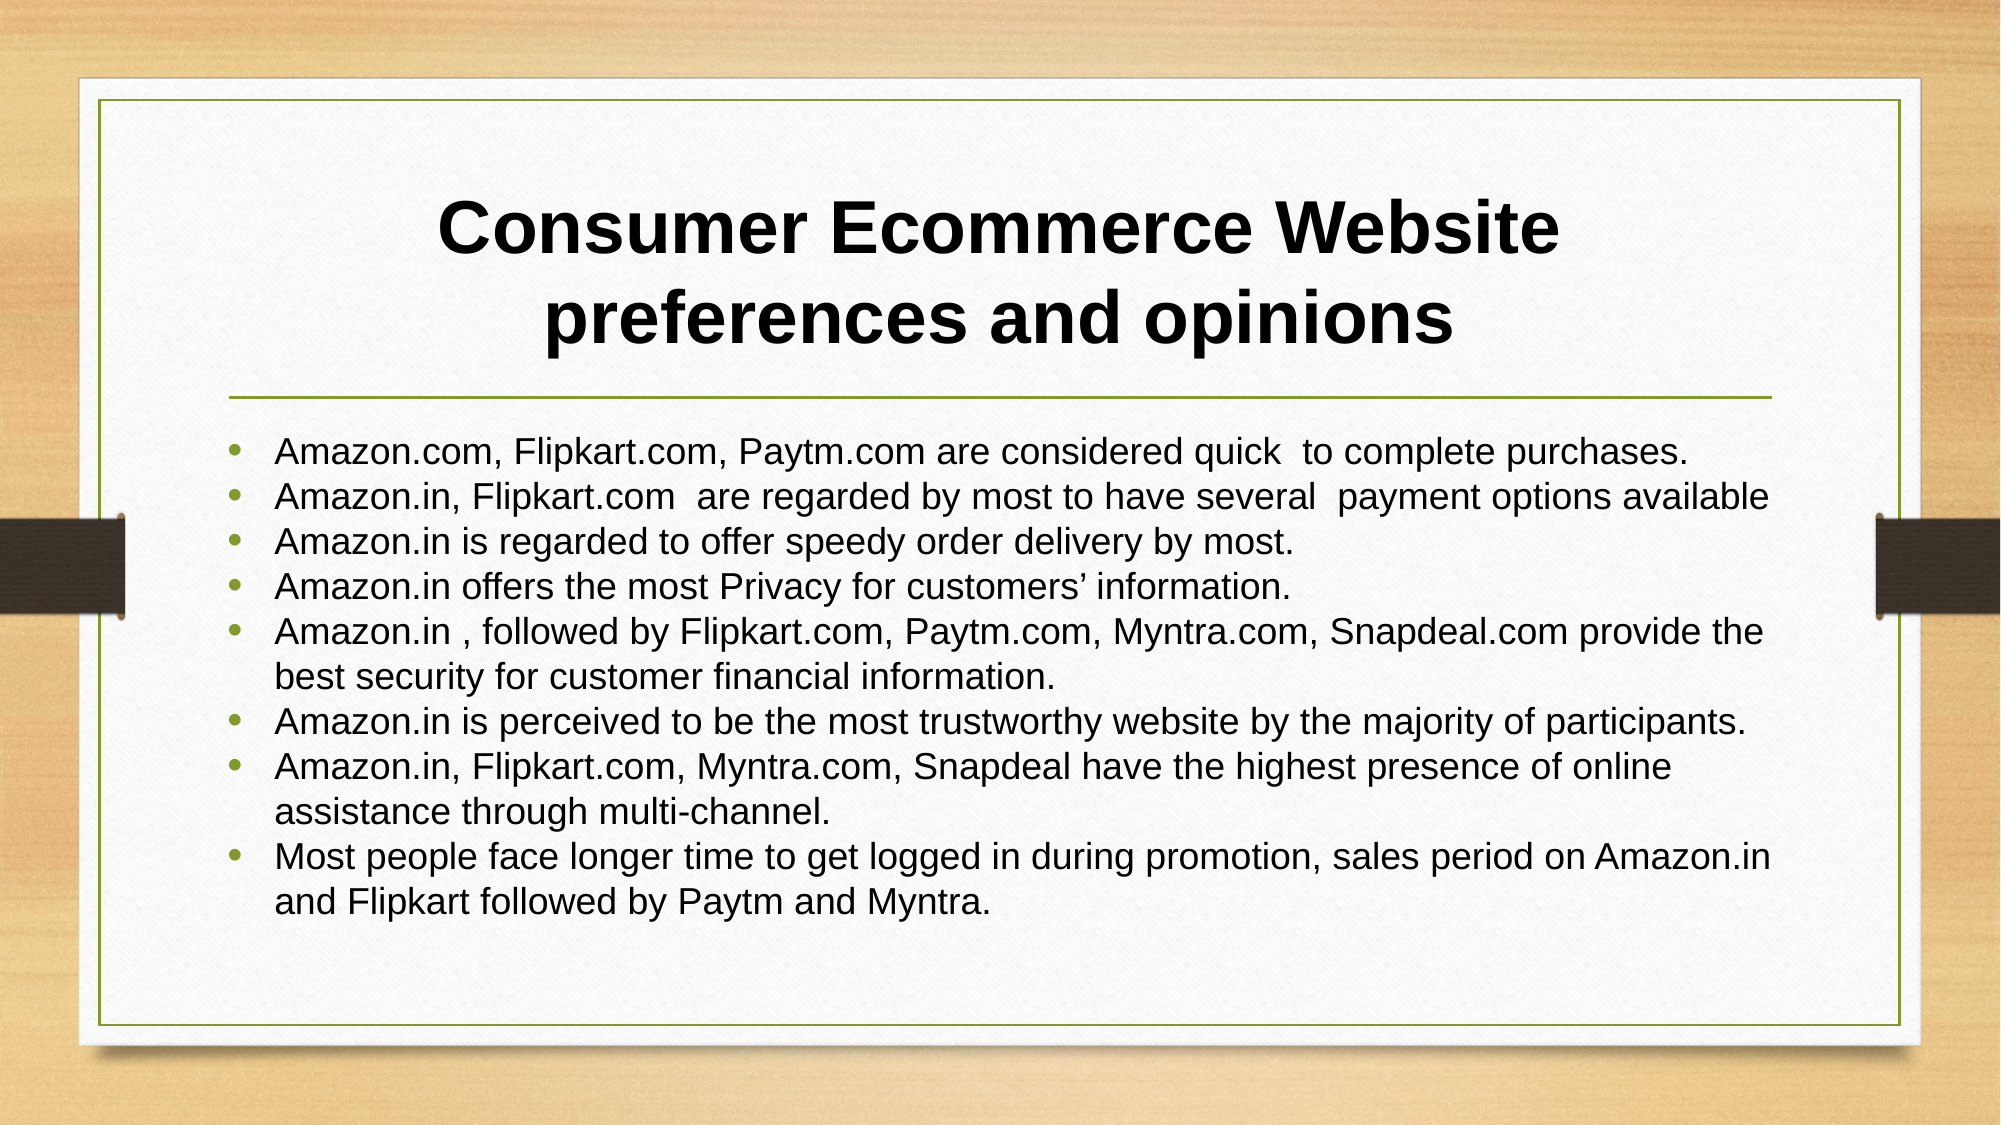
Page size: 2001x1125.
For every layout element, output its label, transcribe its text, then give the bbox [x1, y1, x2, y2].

list Amazon.com, Flipkart.com, Paytm.com are considered quick to complete purchases. Amazon.in, Flipkart.com are regarded by most to have several payment options available Amazon.in is regarded to offer speedy order delivery by most. Amazon.in offers the most Privacy for customers’ information. Amazon.in , followed by Flipkart.com, Paytm.com, Myntra.com, Snapdeal.com provide the best security for customer financial information. Amazon.in is perceived to be the most trustworthy website by the majority of participants. Amazon.in, Flipkart.com, Myntra.com, Snapdeal have the highest presence of online assistance through multi-channel. Most people face longer time to get logged in during promotion, sales period on Amazon.in and Flipkart followed by Paytm and Myntra. [212, 419, 1788, 964]
picture [0, 0, 2001, 1125]
title Consumer Ecommerce Website preferences and opinions [212, 161, 1788, 375]
